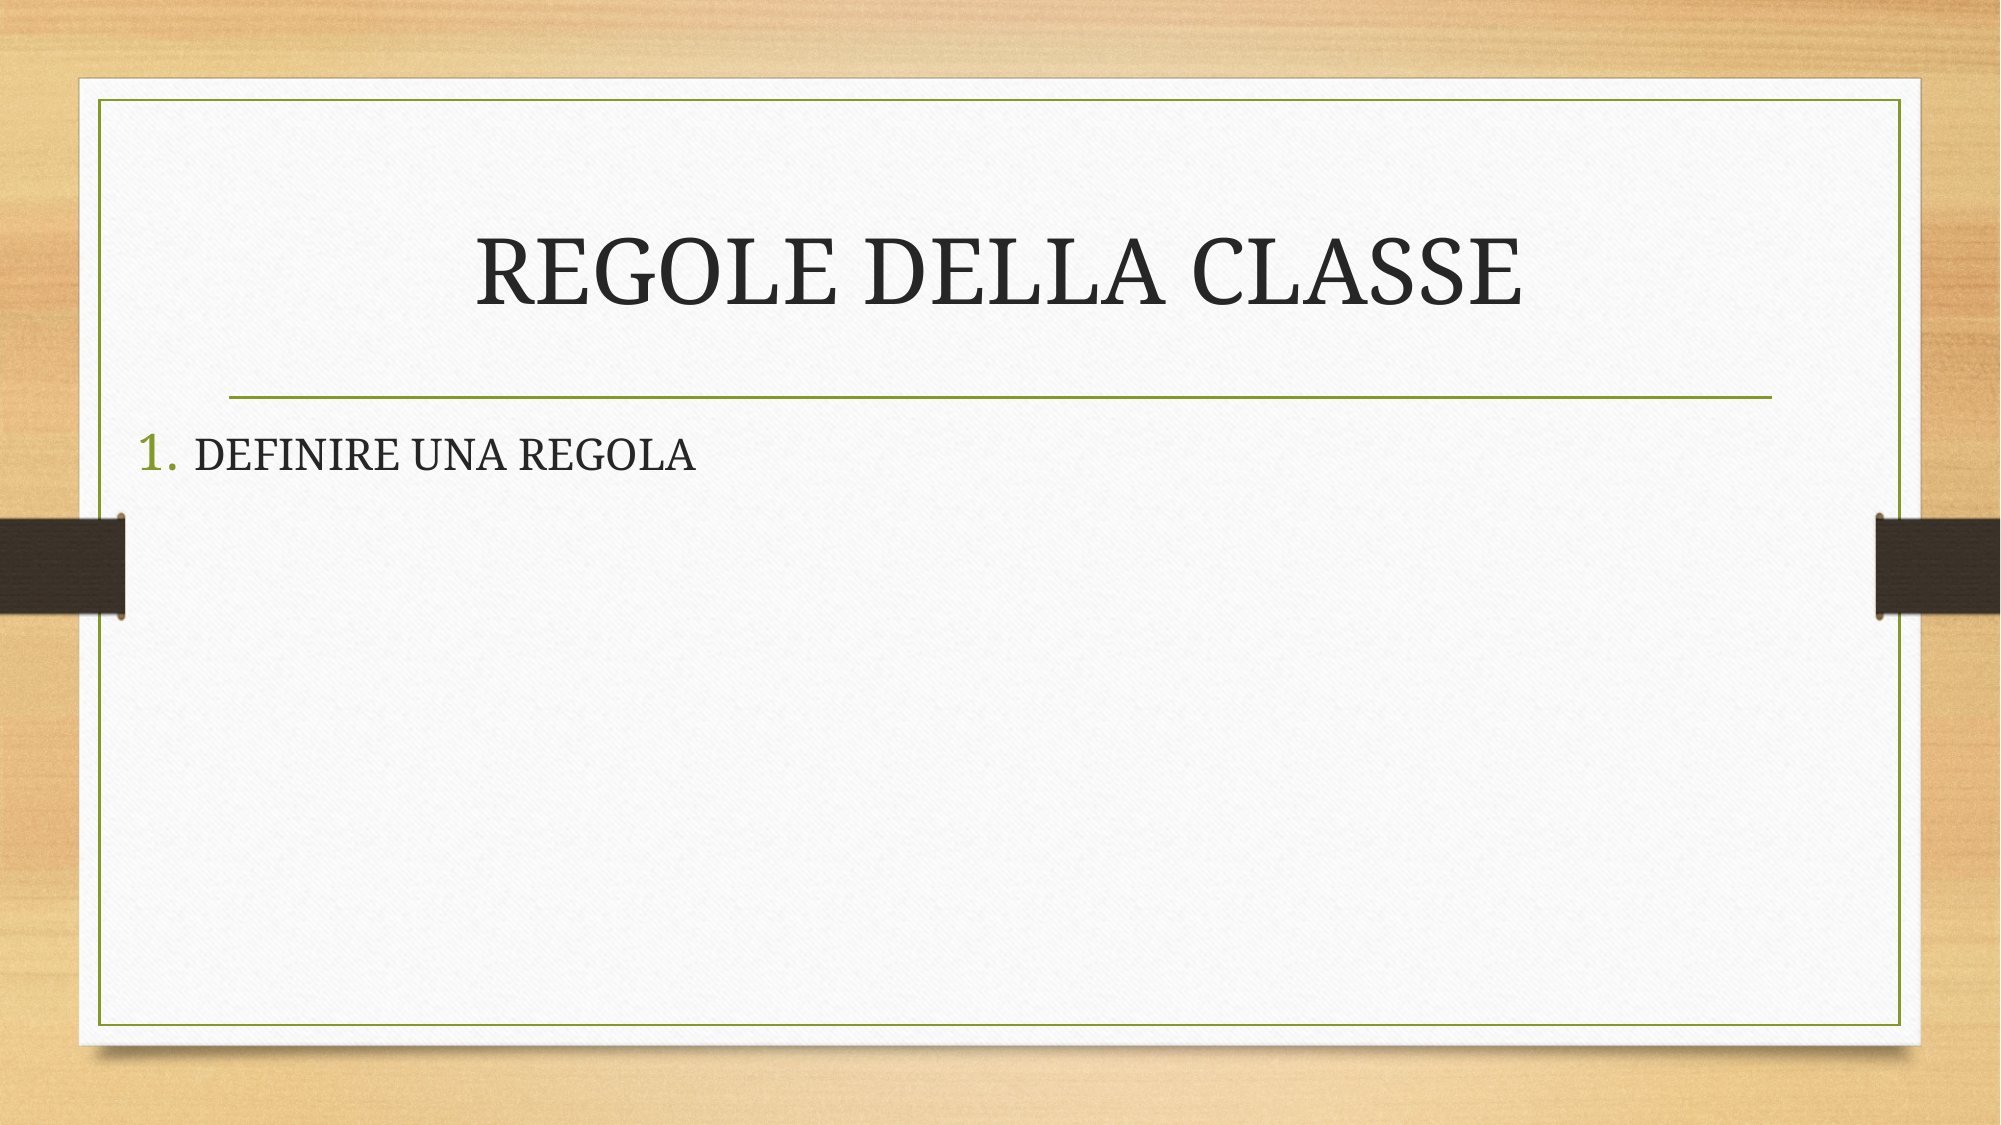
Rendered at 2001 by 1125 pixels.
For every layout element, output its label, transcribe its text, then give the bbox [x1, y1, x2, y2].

title REGOLE DELLA CLASSE [212, 161, 1788, 375]
picture [0, 0, 2001, 1125]
list DEFINIRE UNA REGOLA [122, 419, 1874, 1073]
